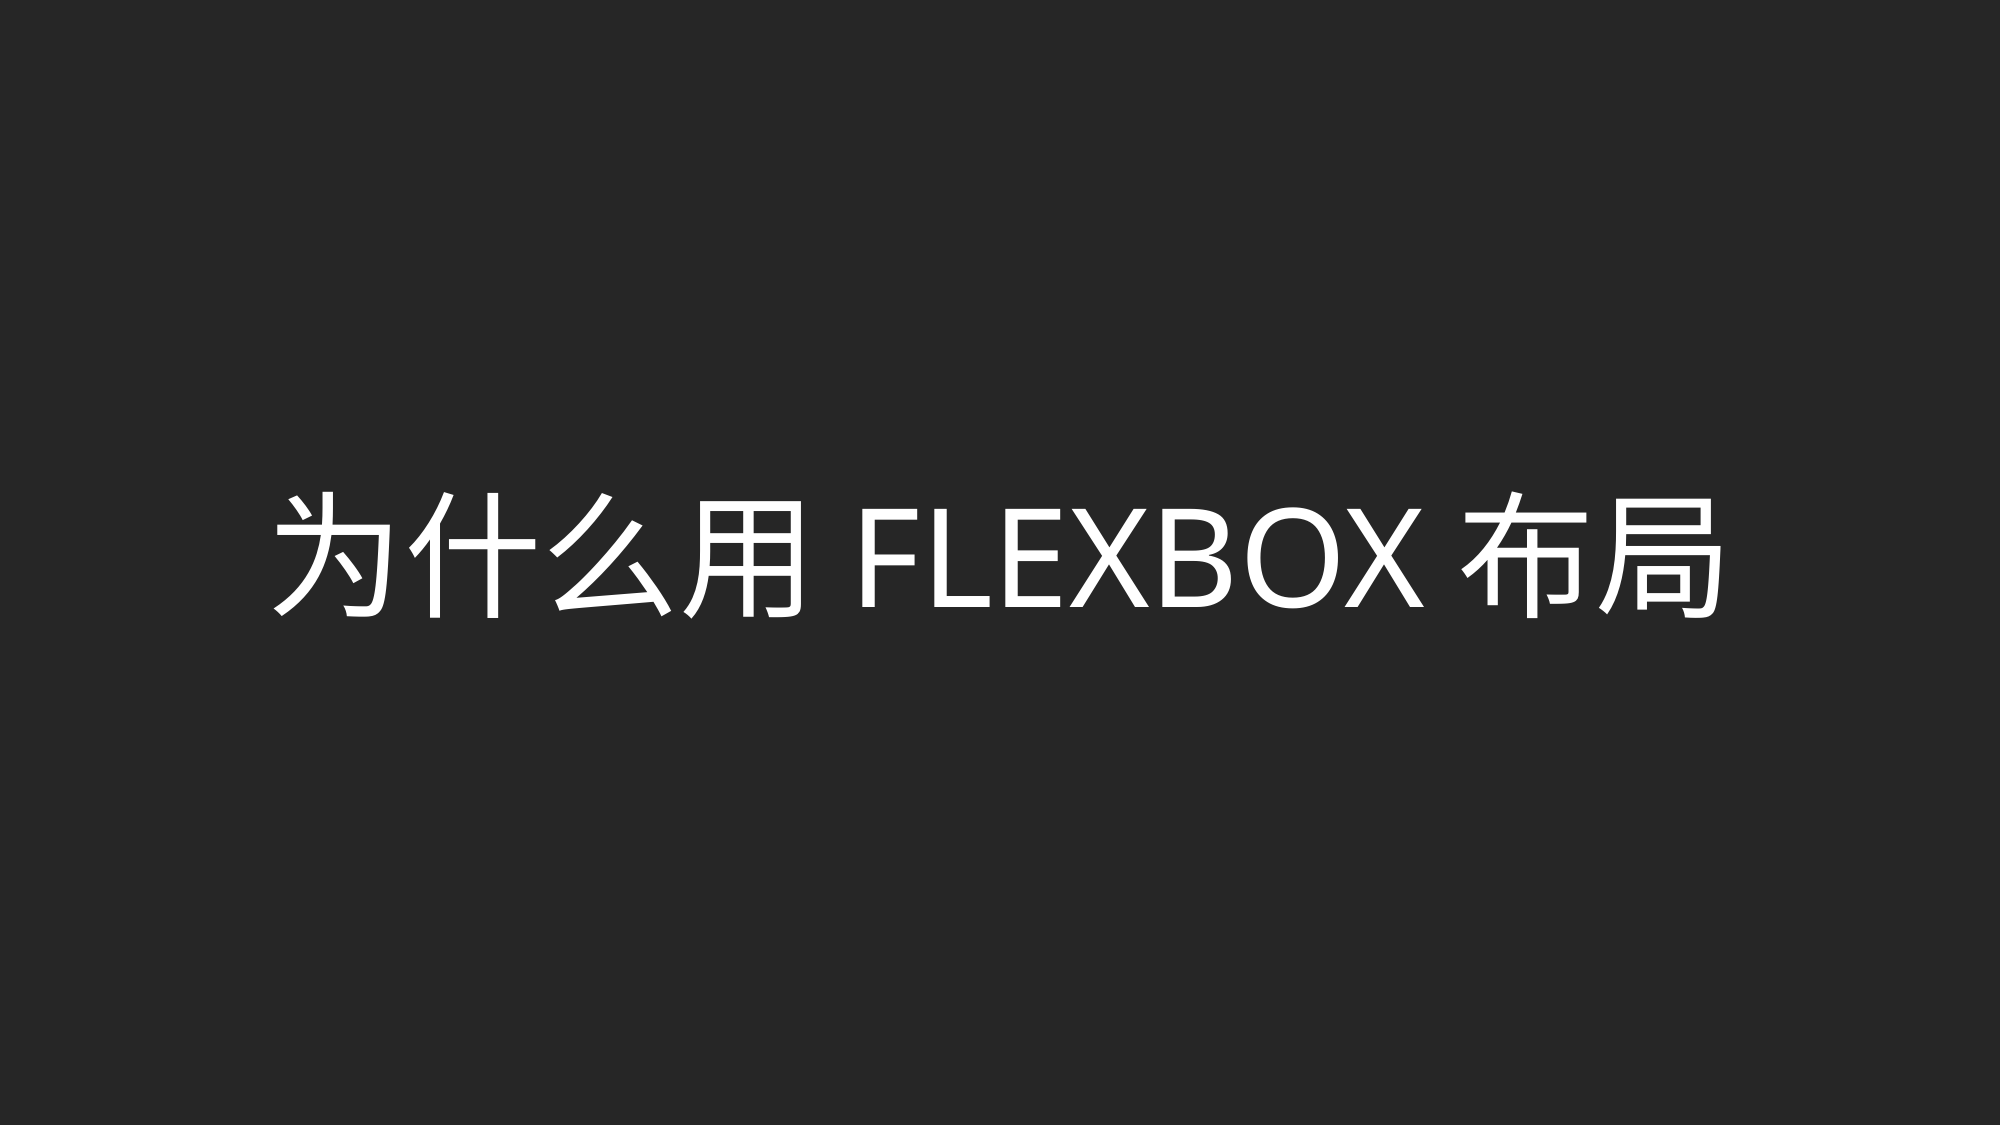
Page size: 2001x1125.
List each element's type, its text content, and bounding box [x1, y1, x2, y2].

title 为什么用Flexbox布局 [187, 395, 1813, 709]
